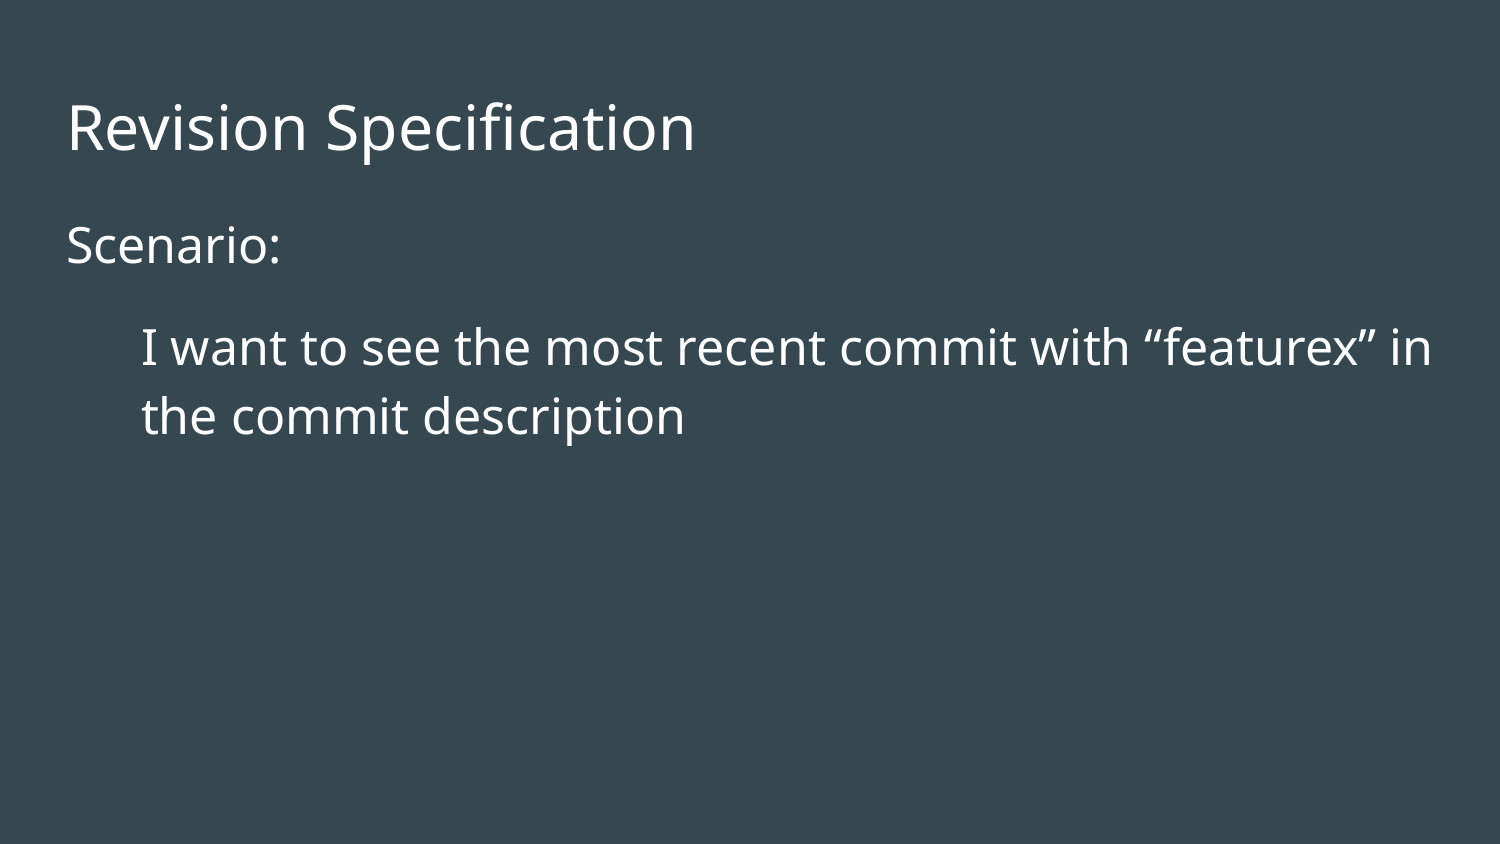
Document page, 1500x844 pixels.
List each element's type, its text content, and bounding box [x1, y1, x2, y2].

title Revision Specification [51, 72, 1449, 167]
list Scenario: I want to see the most recent commit with “featurex” in the commit description [51, 189, 1493, 750]
